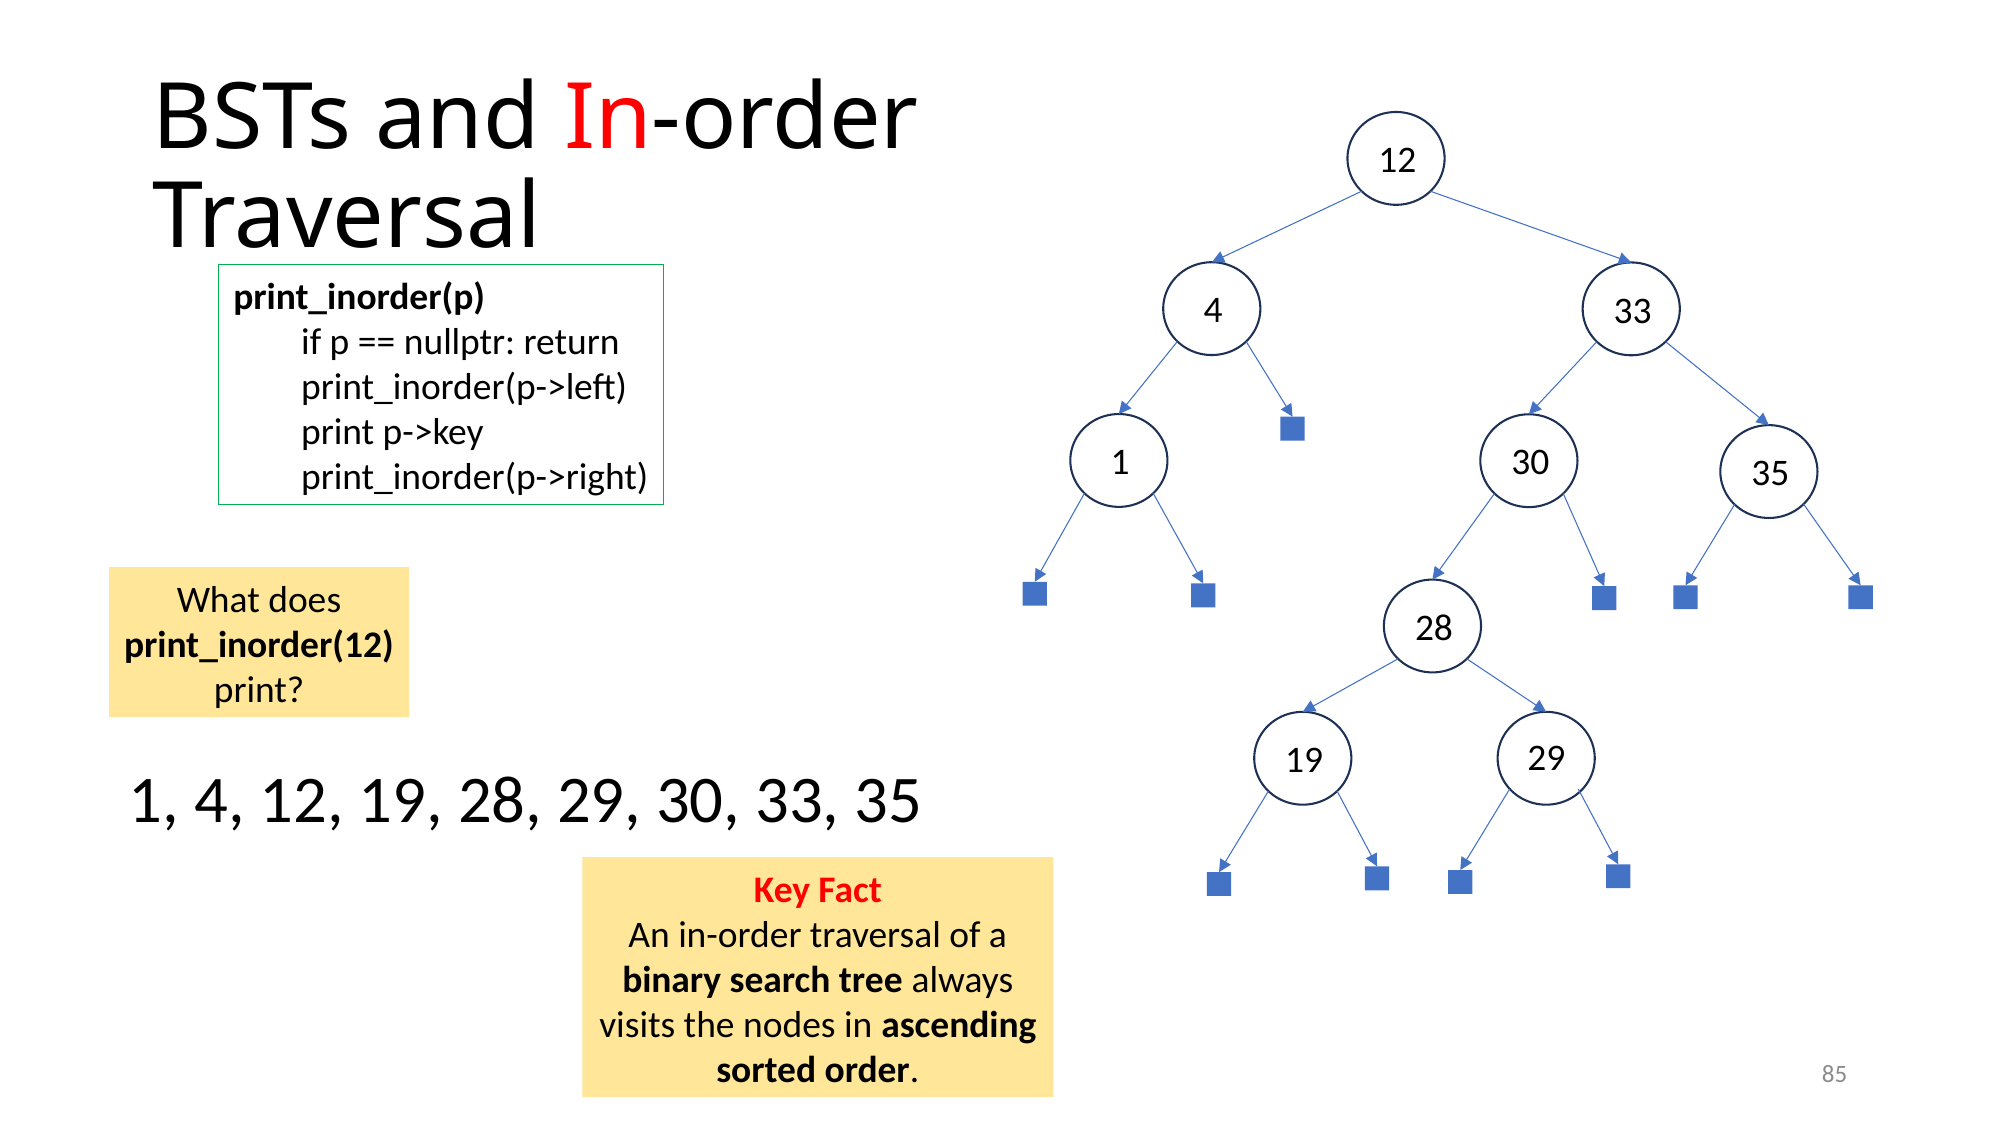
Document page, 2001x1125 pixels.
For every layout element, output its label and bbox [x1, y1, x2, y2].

text_box [1022, 110, 1874, 897]
title [137, 59, 1184, 278]
text_box [218, 264, 664, 505]
slide_number [1412, 1042, 1863, 1103]
text_box [582, 857, 1054, 1097]
text_box [114, 748, 938, 844]
text_box [109, 567, 410, 717]
